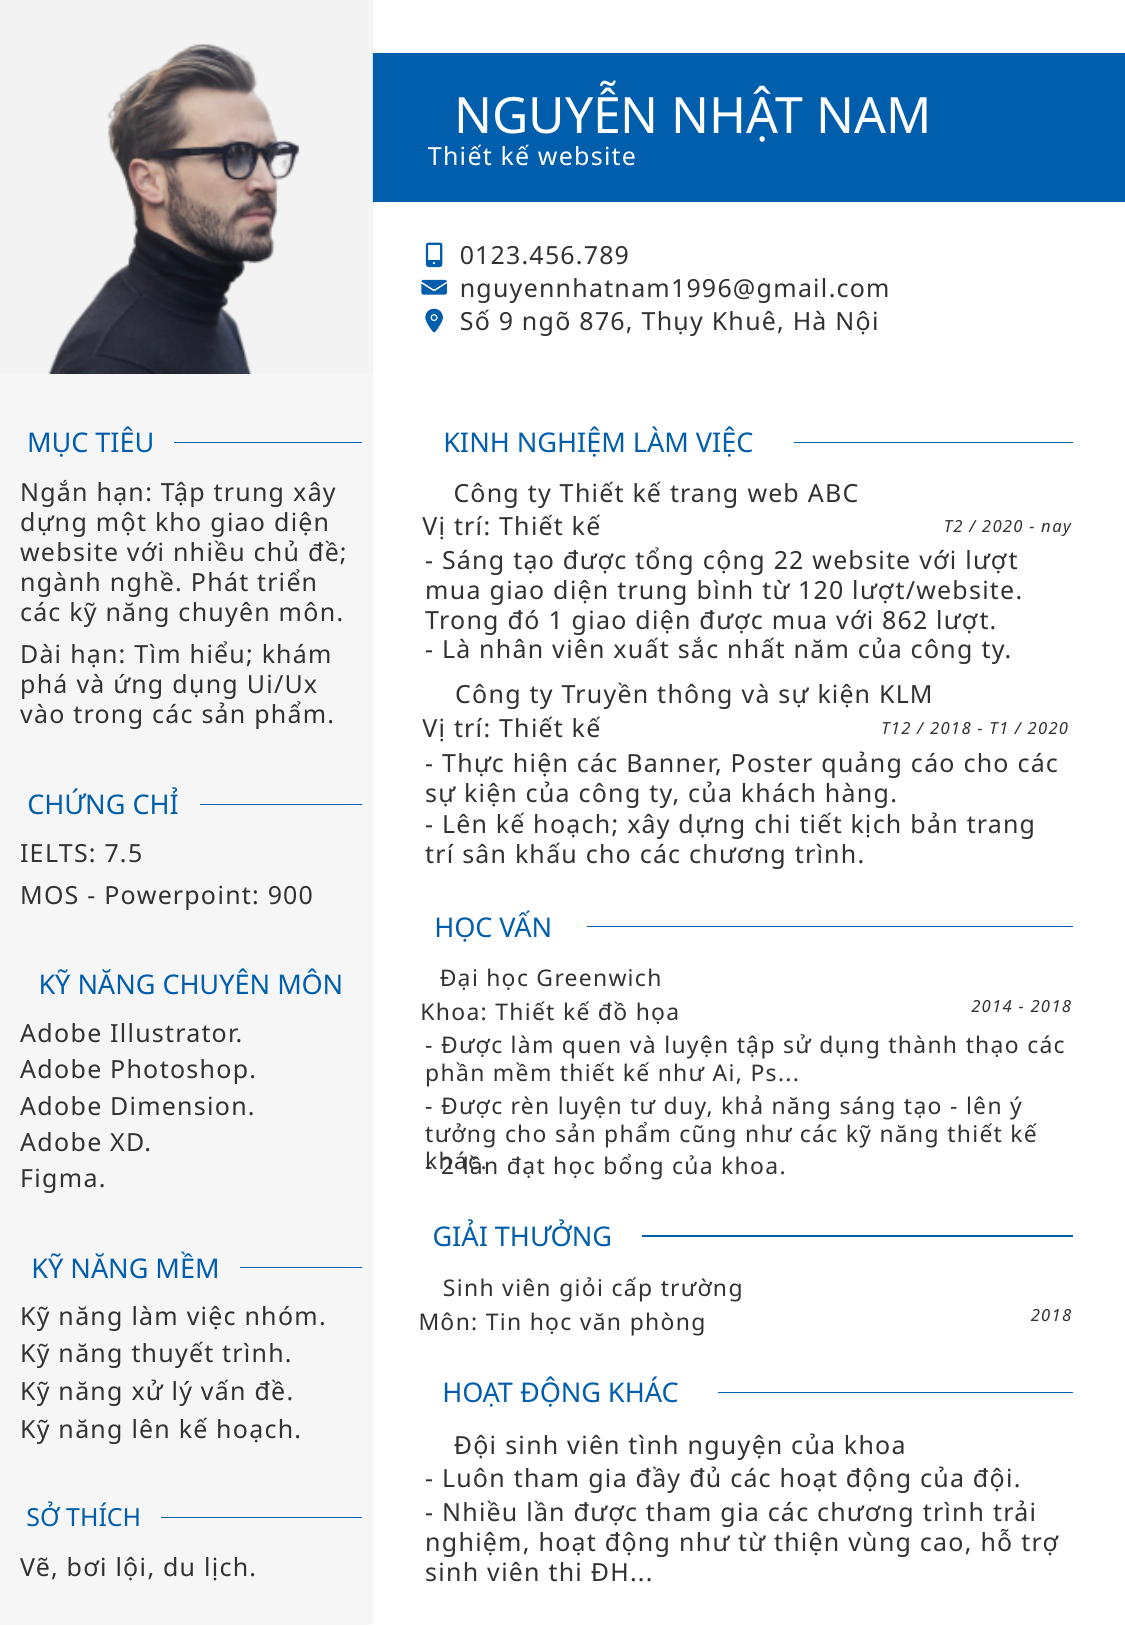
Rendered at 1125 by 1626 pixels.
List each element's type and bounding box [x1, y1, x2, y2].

text_box [0, 0, 1125, 1625]
